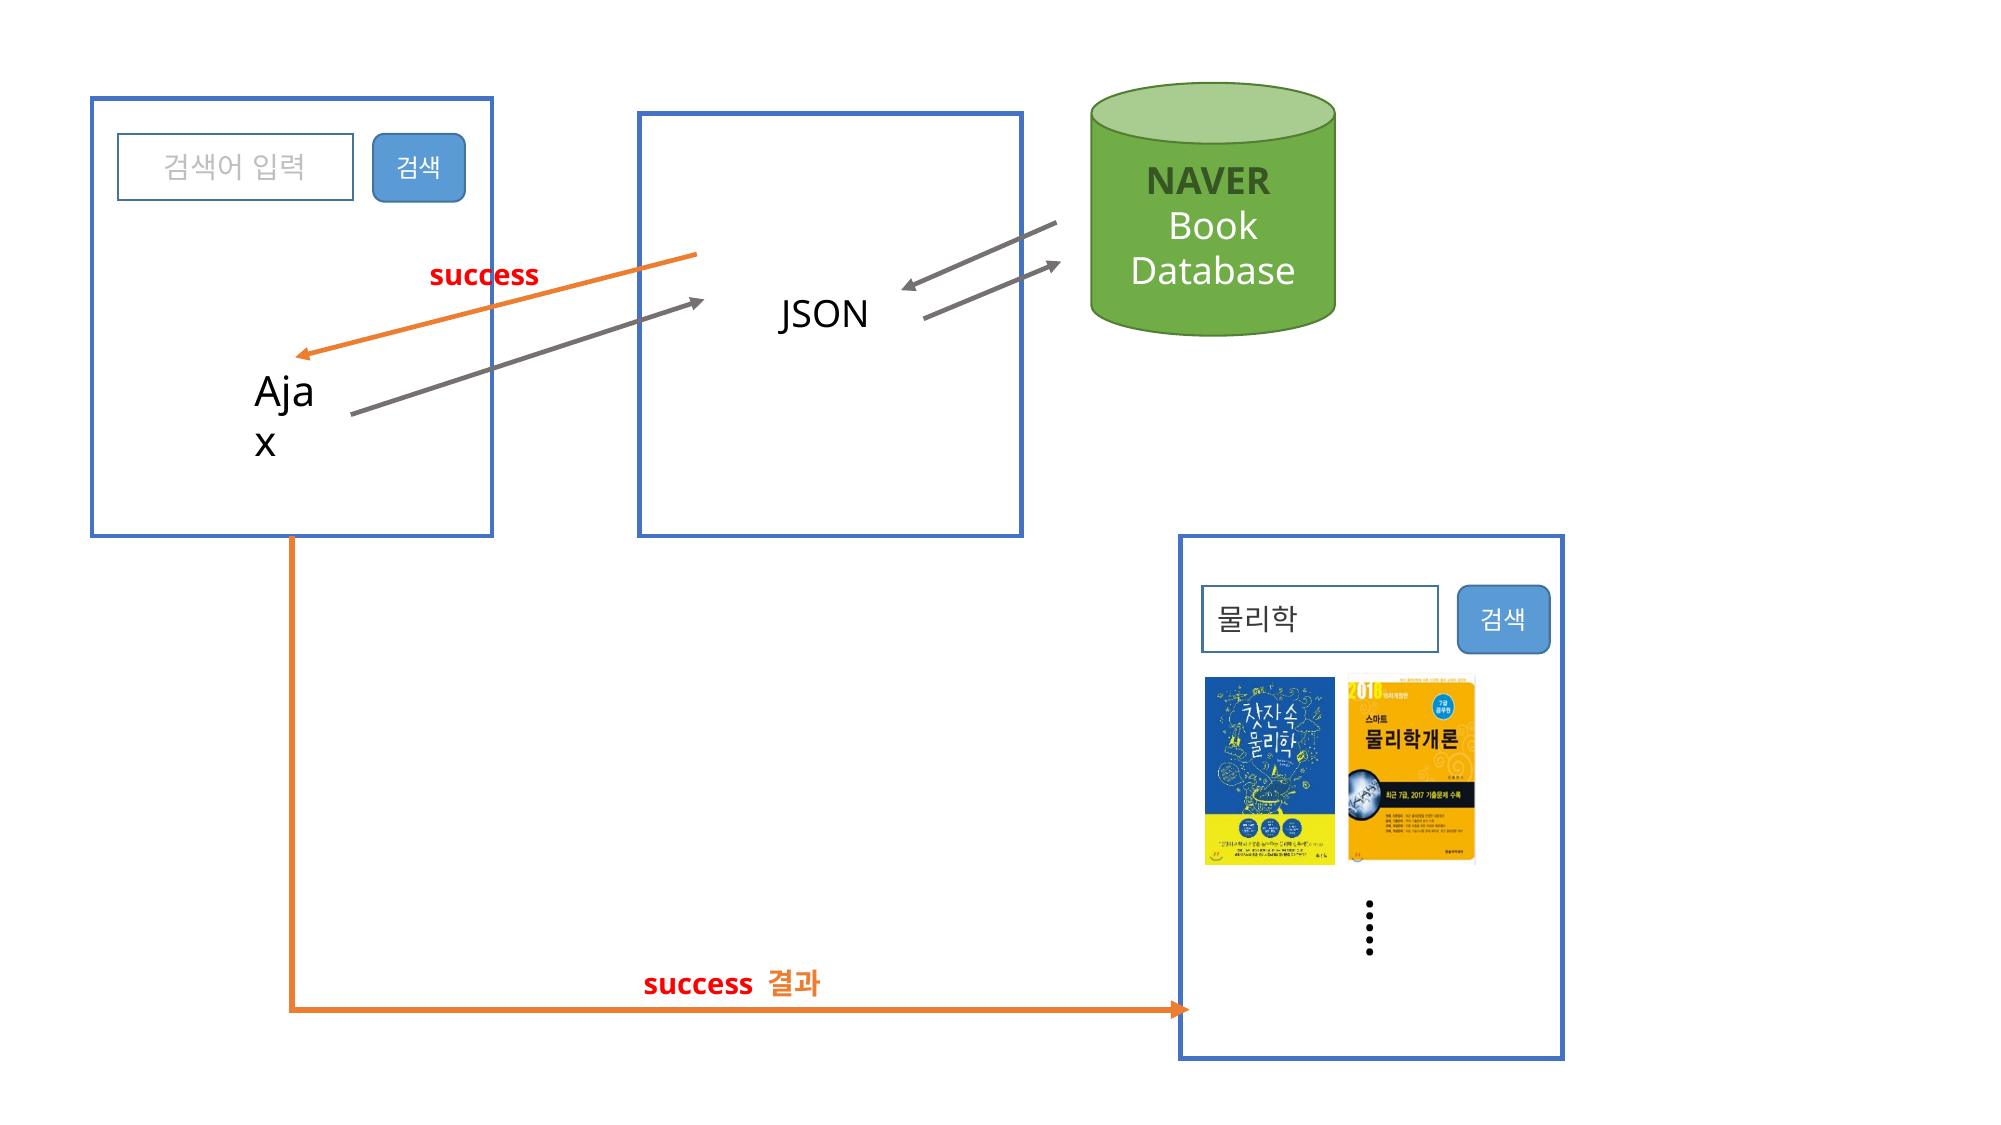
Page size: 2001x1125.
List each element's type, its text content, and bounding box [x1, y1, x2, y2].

text_box Ajax [239, 357, 351, 473]
picture [1204, 677, 1335, 865]
text_box [638, 112, 1023, 323]
text_box 검색 [372, 132, 466, 203]
text_box JSON [766, 282, 960, 323]
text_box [503, 323, 978, 1125]
text_box [1179, 535, 1564, 1060]
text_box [697, 299, 705, 323]
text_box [901, 222, 1057, 291]
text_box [295, 254, 697, 358]
text_box success [414, 248, 576, 254]
text_box NAVER Book Database [1090, 81, 1336, 337]
text_box 물리학 [1201, 585, 1439, 653]
text_box [960, 319, 1023, 537]
text_box [91, 97, 493, 537]
text_box ….. [1335, 883, 1416, 959]
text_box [923, 261, 1062, 319]
text_box 검색 [1456, 584, 1551, 655]
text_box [350, 358, 503, 391]
picture [1347, 671, 1476, 865]
text_box 검색어 입력 [117, 133, 354, 201]
